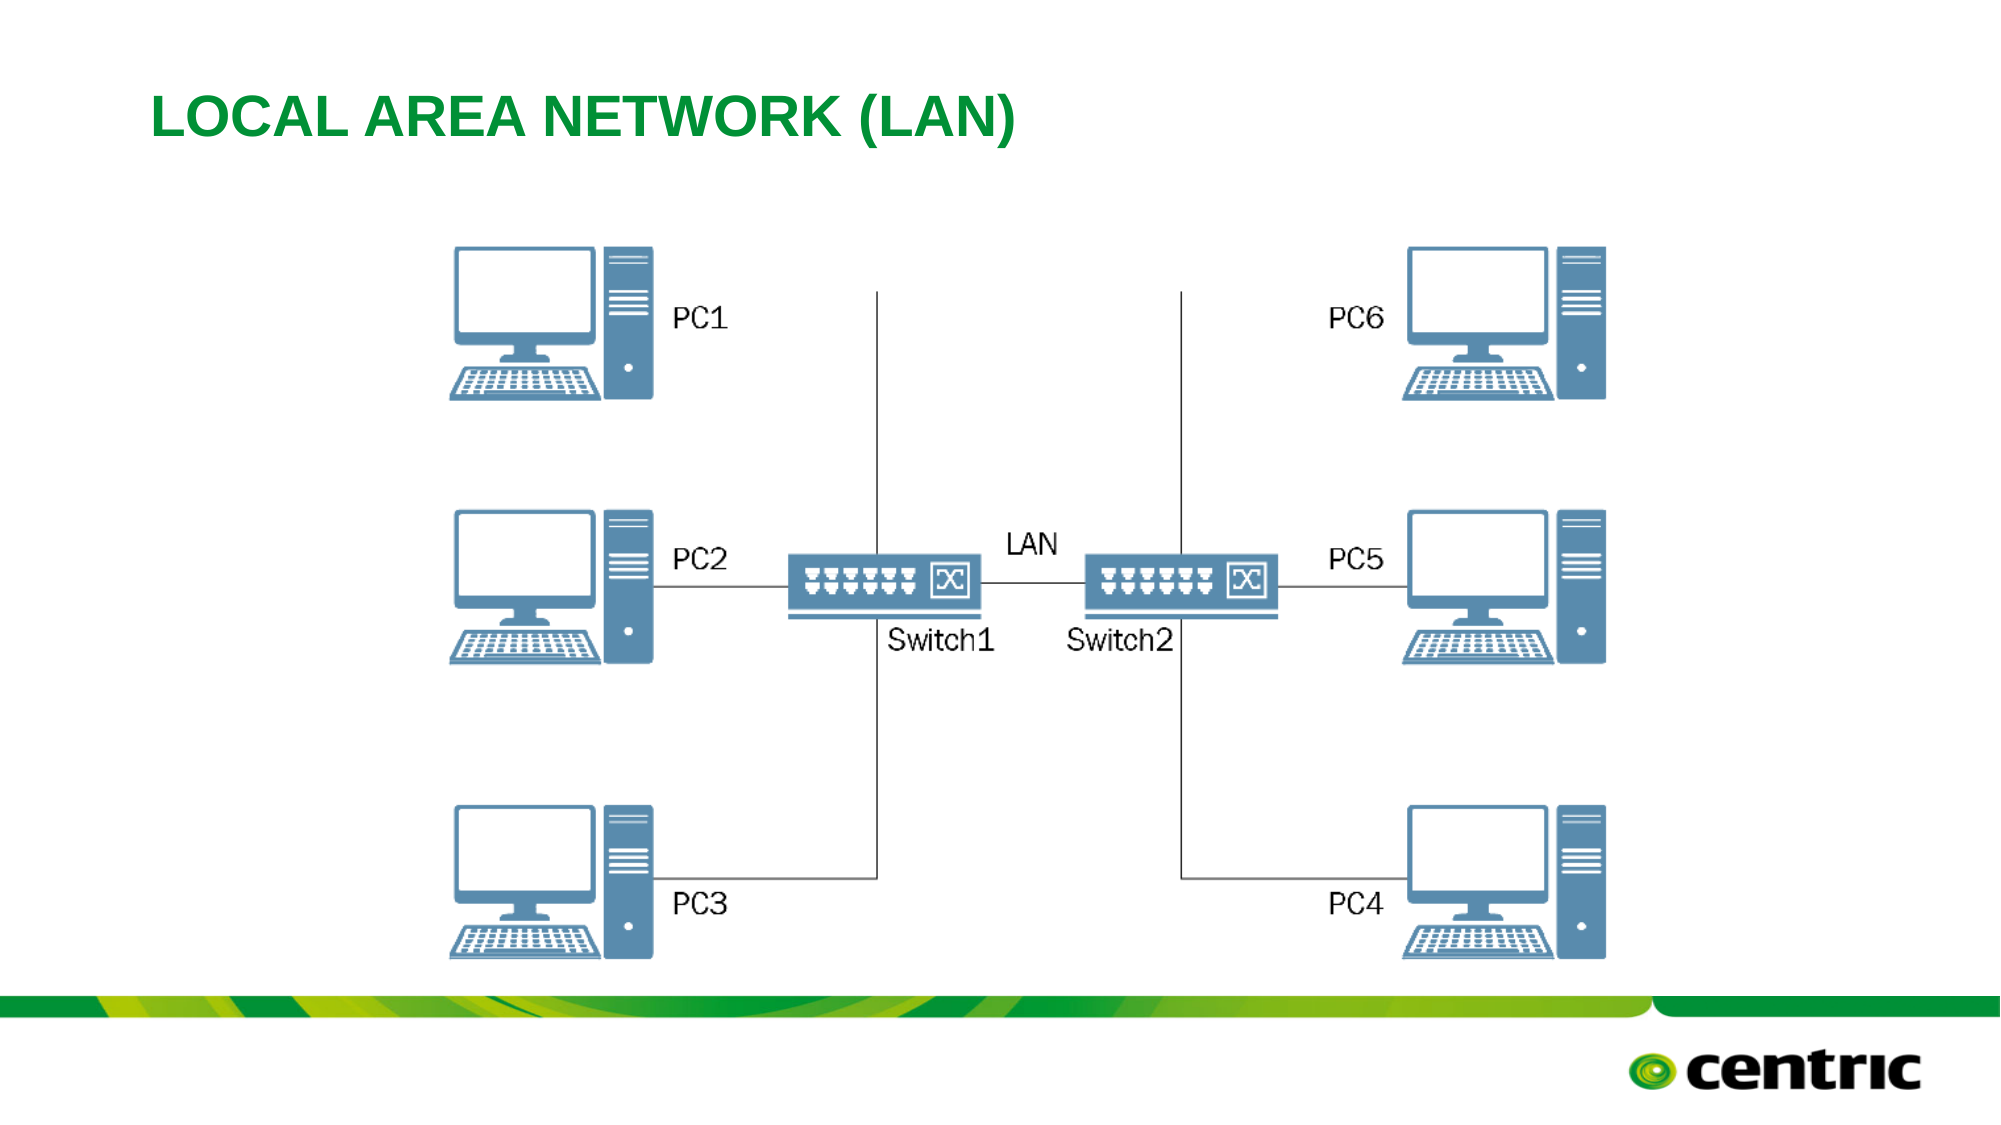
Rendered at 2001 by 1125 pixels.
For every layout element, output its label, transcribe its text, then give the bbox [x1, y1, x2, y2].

title Local area network (LAN) [135, 77, 1921, 213]
picture [0, 995, 2000, 1125]
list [434, 230, 1622, 975]
